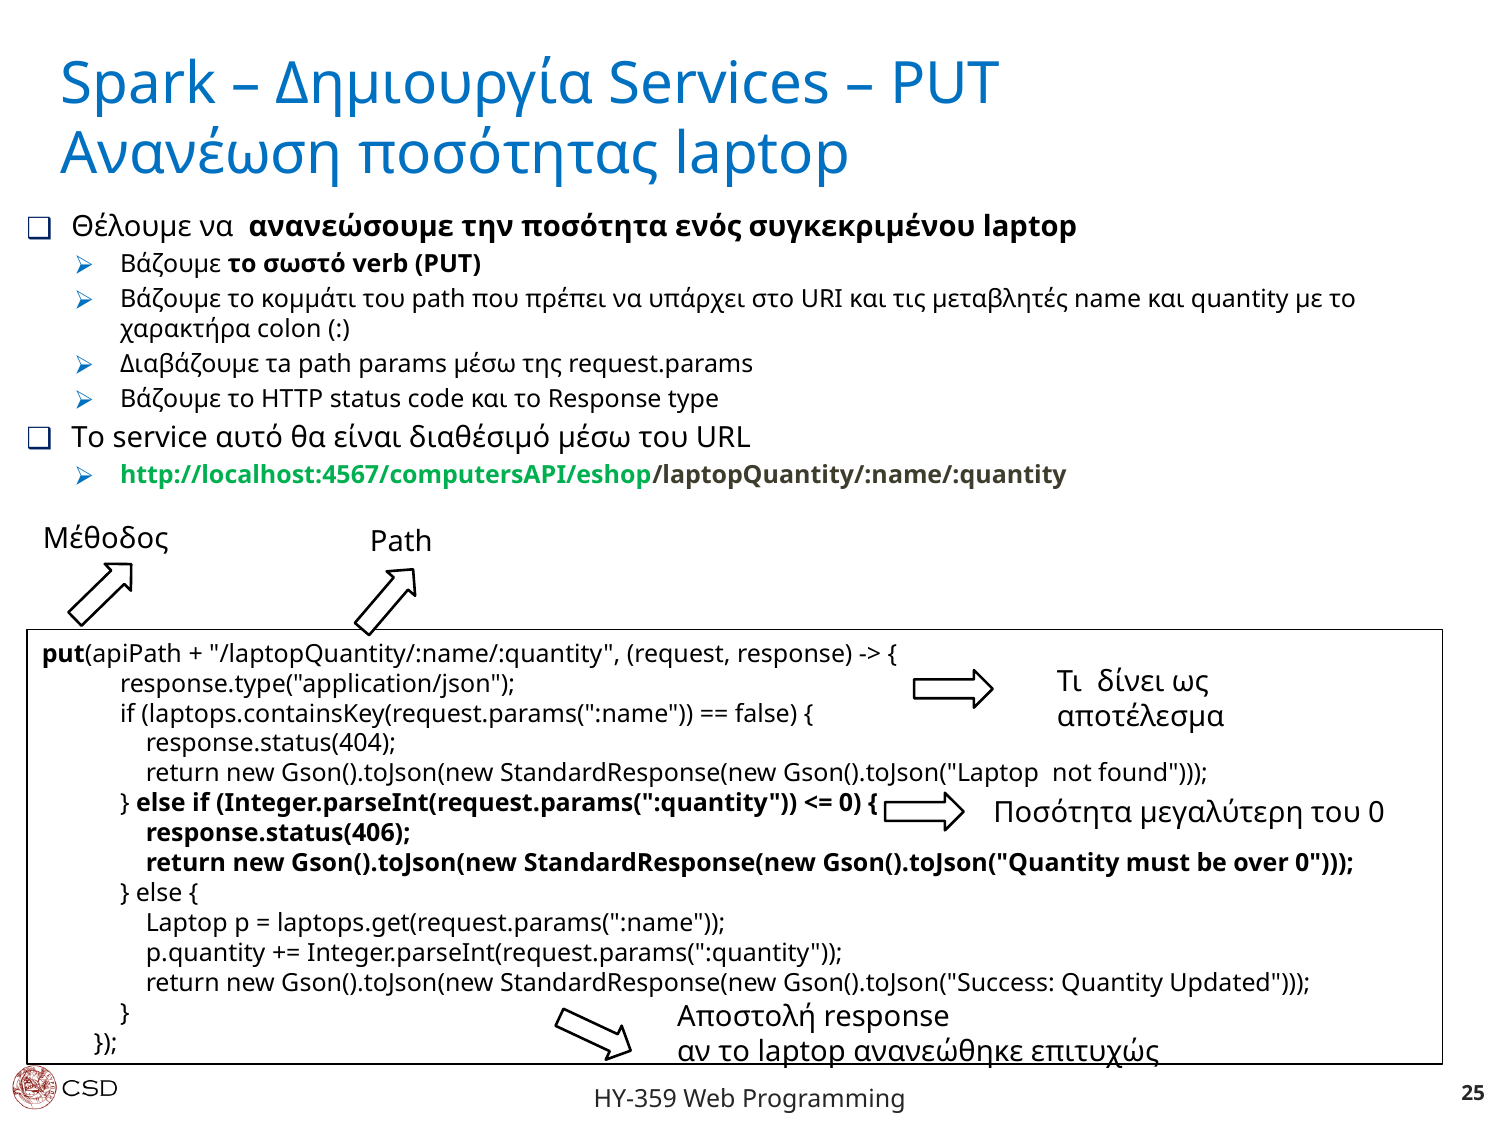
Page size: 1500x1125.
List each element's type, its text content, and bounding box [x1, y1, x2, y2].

text_box Τι δίνει ως αποτέλεσμα [1041, 655, 1394, 740]
text_box [555, 1008, 631, 1060]
text_box Θέλουμε να ανανεώσουμε την ποσότητα ενός συγκεκριμένου laptop Βάζουμε το σωστό verb (PUT) Βάζουμε το κομμάτι του path που πρέπει να υπάρχει στο URI και τις μεταβλητές name και quantity με το χαρακτήρα colon (:) Διαβάζουμε τa path params μέσω της request.params Βάζουμε το HTTP status code και το Response type Tο service αυτό θα είναι διαθέσιμό μέσω του URL http://localhost:4567/computersAPI/eshop/laptopQuantity/:name/:quantity [0, 200, 1477, 1051]
text_box Μέθοδος [27, 511, 190, 562]
text_box Path [354, 514, 451, 565]
text_box [23, 175, 1500, 1027]
picture [8, 1061, 122, 1113]
text_box [885, 792, 964, 831]
slide_number 25 [1418, 1064, 1500, 1124]
text_box Αποστολή response αν το laptop ανανεώθηκε επιτυχώς [662, 989, 1187, 1075]
text_box [354, 569, 416, 636]
text_box Ποσότητα μεγαλύτερη του 0 [978, 786, 1402, 837]
text_box put(apiPath + "/laptopQuantity/:name/:quantity", (request, response) -> { response.type("application/json"); if (laptops.containsKey(request.params(":name")) == false) { response.status(404); return new Gson().toJson(new StandardResponse(new Gson().toJson("Laptop not found"))); } else if (Integer.parseInt(request.params(":quantity")) <= 0) { response.status(406); return new Gson().toJson(new StandardResponse(new Gson().toJson("Quantity must be over 0"))); } else { Laptop p = laptops.get(request.params(":name")); p.quantity += Integer.parseInt(request.params(":quantity")); return new Gson().toJson(new StandardResponse(new Gson().toJson("Success: Quantity Updated"))); } }); [26, 629, 1443, 1064]
text_box [914, 670, 993, 708]
text_box [68, 563, 132, 626]
text_box Spark – Δημιουργία Services – PUT Ανανέωση ποσότητας laptop [45, 37, 1458, 144]
